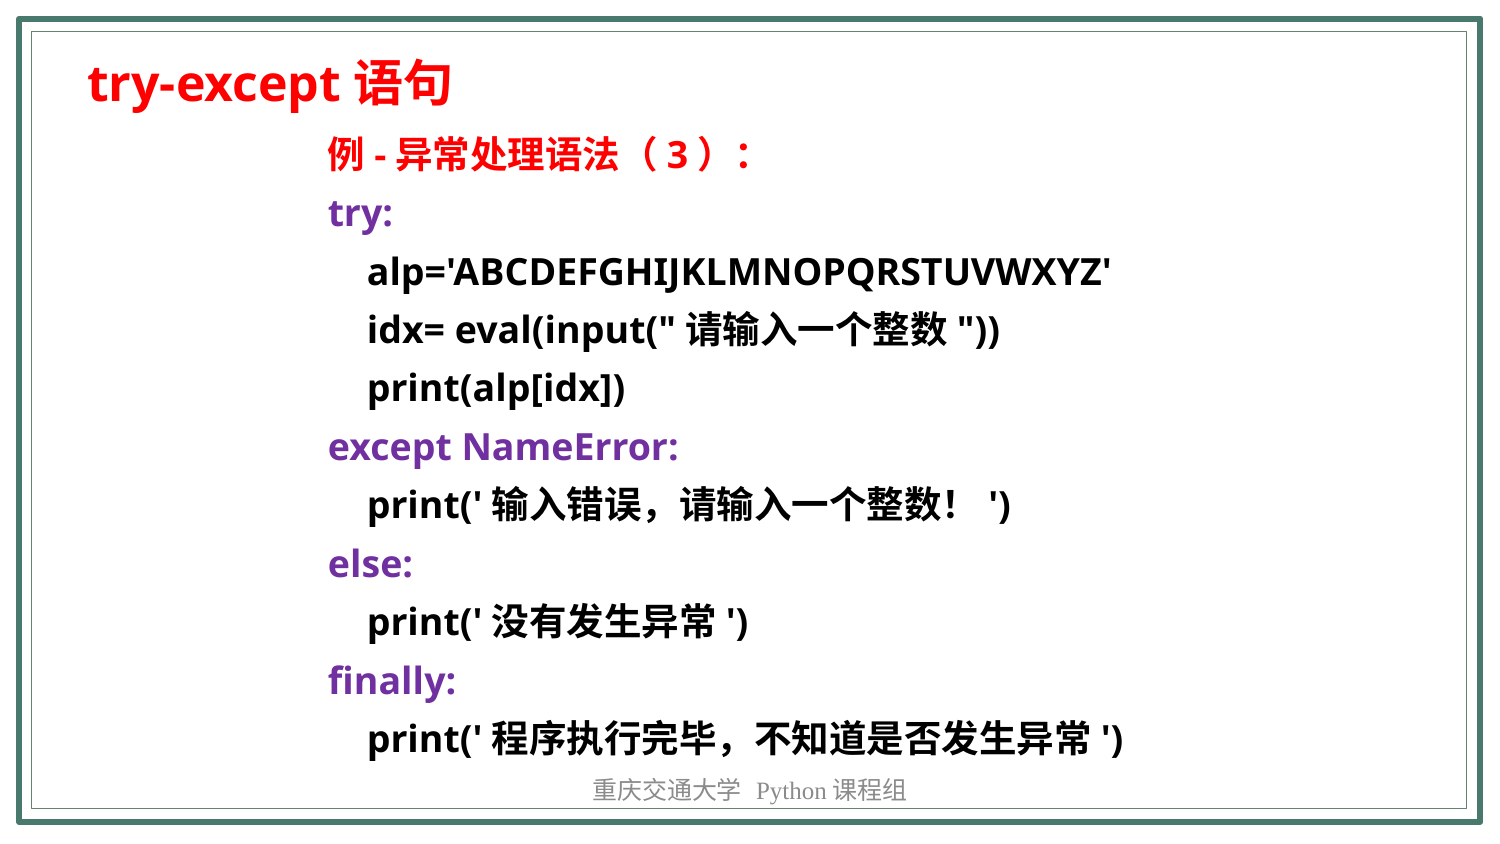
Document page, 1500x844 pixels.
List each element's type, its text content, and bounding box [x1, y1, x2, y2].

text_box 例-异常处理语法（3）： try: alp='ABCDEFGHIJKLMNOPQRSTUVWXYZ' idx= eval(input("请输入一个整数")) print(alp[idx]) except NameError: print('输入错误，请输入一个整数！') else: print('没有发生异常') finally: print('程序执行完毕，不知道是否发生异常') [312, 109, 1294, 768]
text_box [17, 17, 1482, 824]
text_box try-except语句 [72, 43, 468, 119]
footer 重庆交通大学 Python课程组 [512, 766, 988, 812]
text_box [30, 29, 1468, 811]
